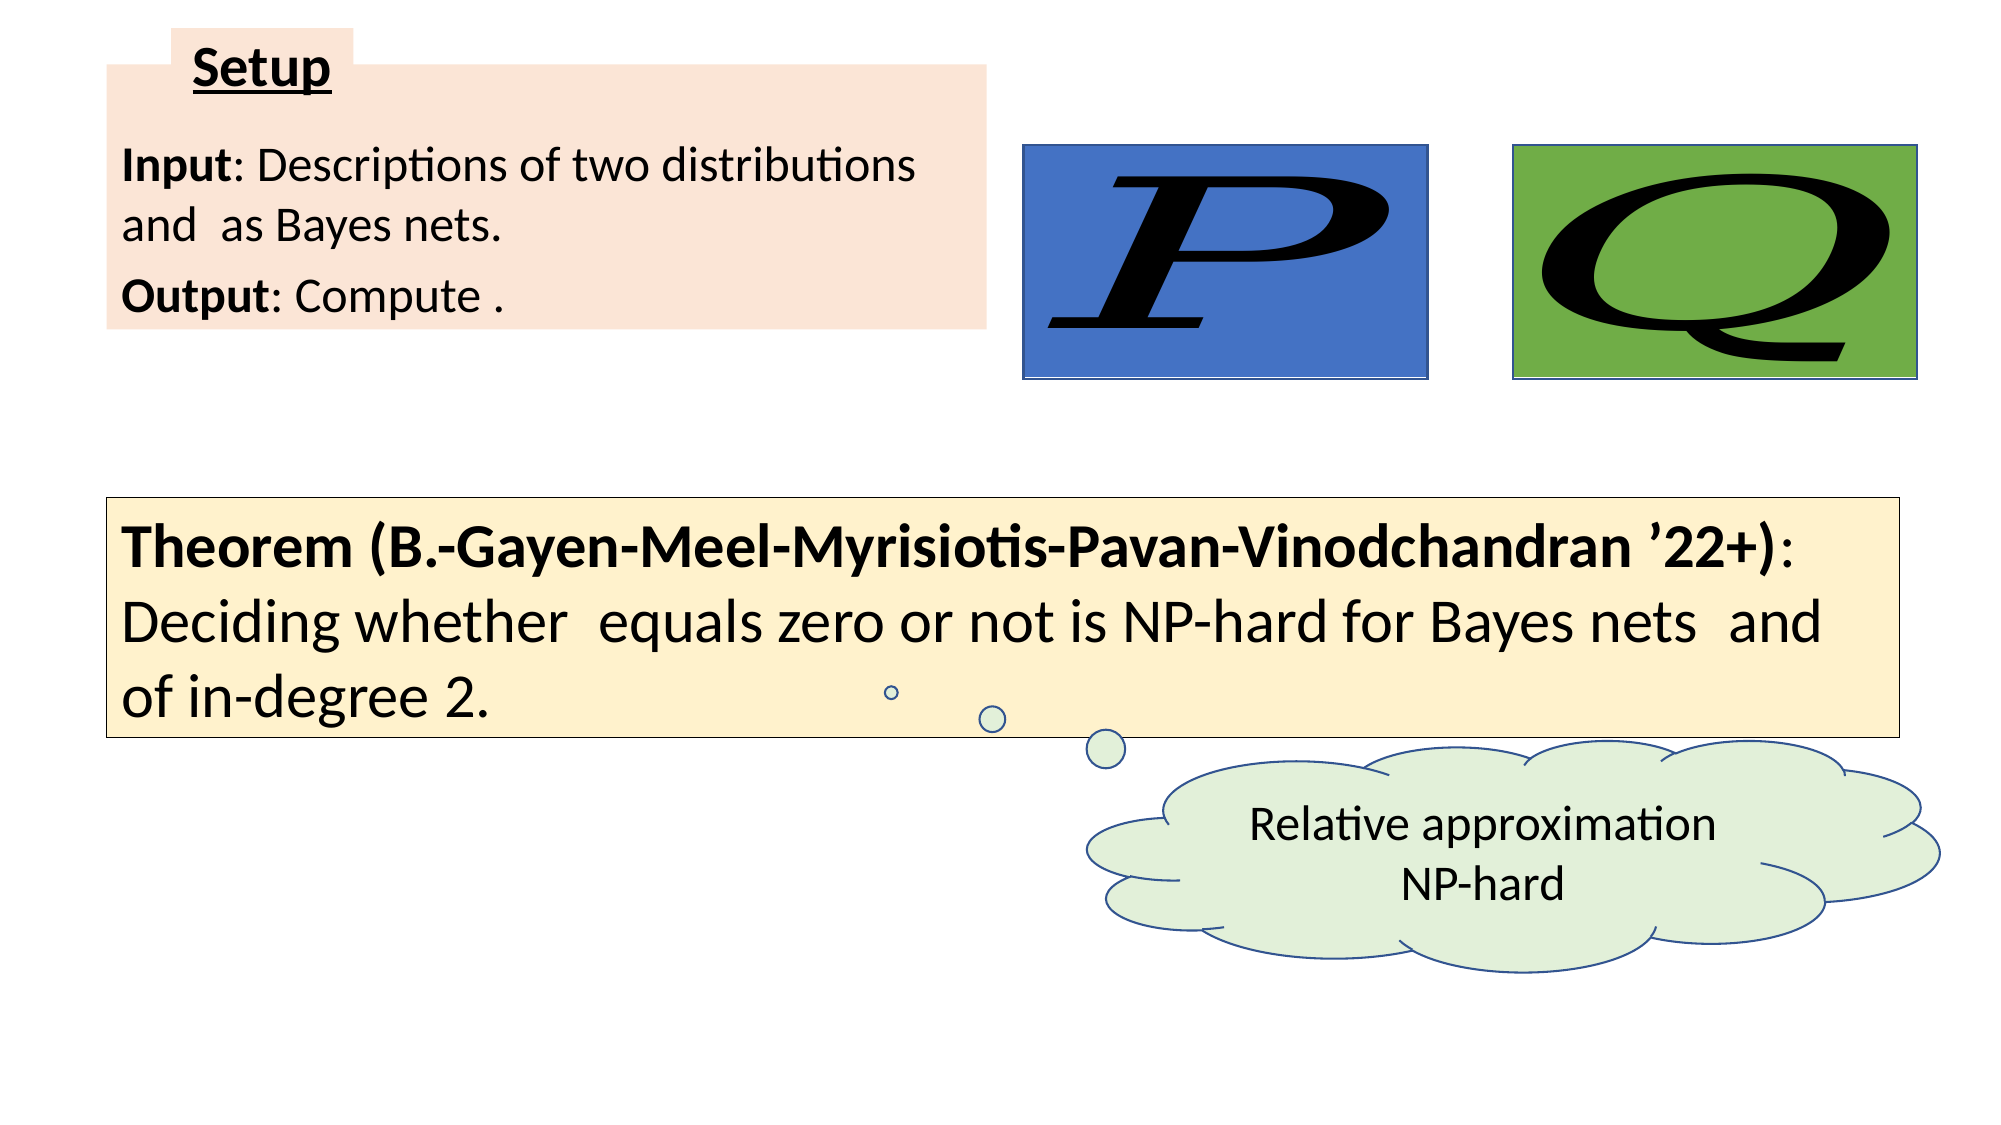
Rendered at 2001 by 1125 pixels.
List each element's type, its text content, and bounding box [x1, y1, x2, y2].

text_box Relative approximation NP-hard [978, 705, 1007, 734]
text_box Setup [170, 27, 354, 99]
text_box Relative approximation NP-hard [1085, 728, 1127, 770]
text_box Relative approximation NP-hard [1085, 739, 1941, 974]
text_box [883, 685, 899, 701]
